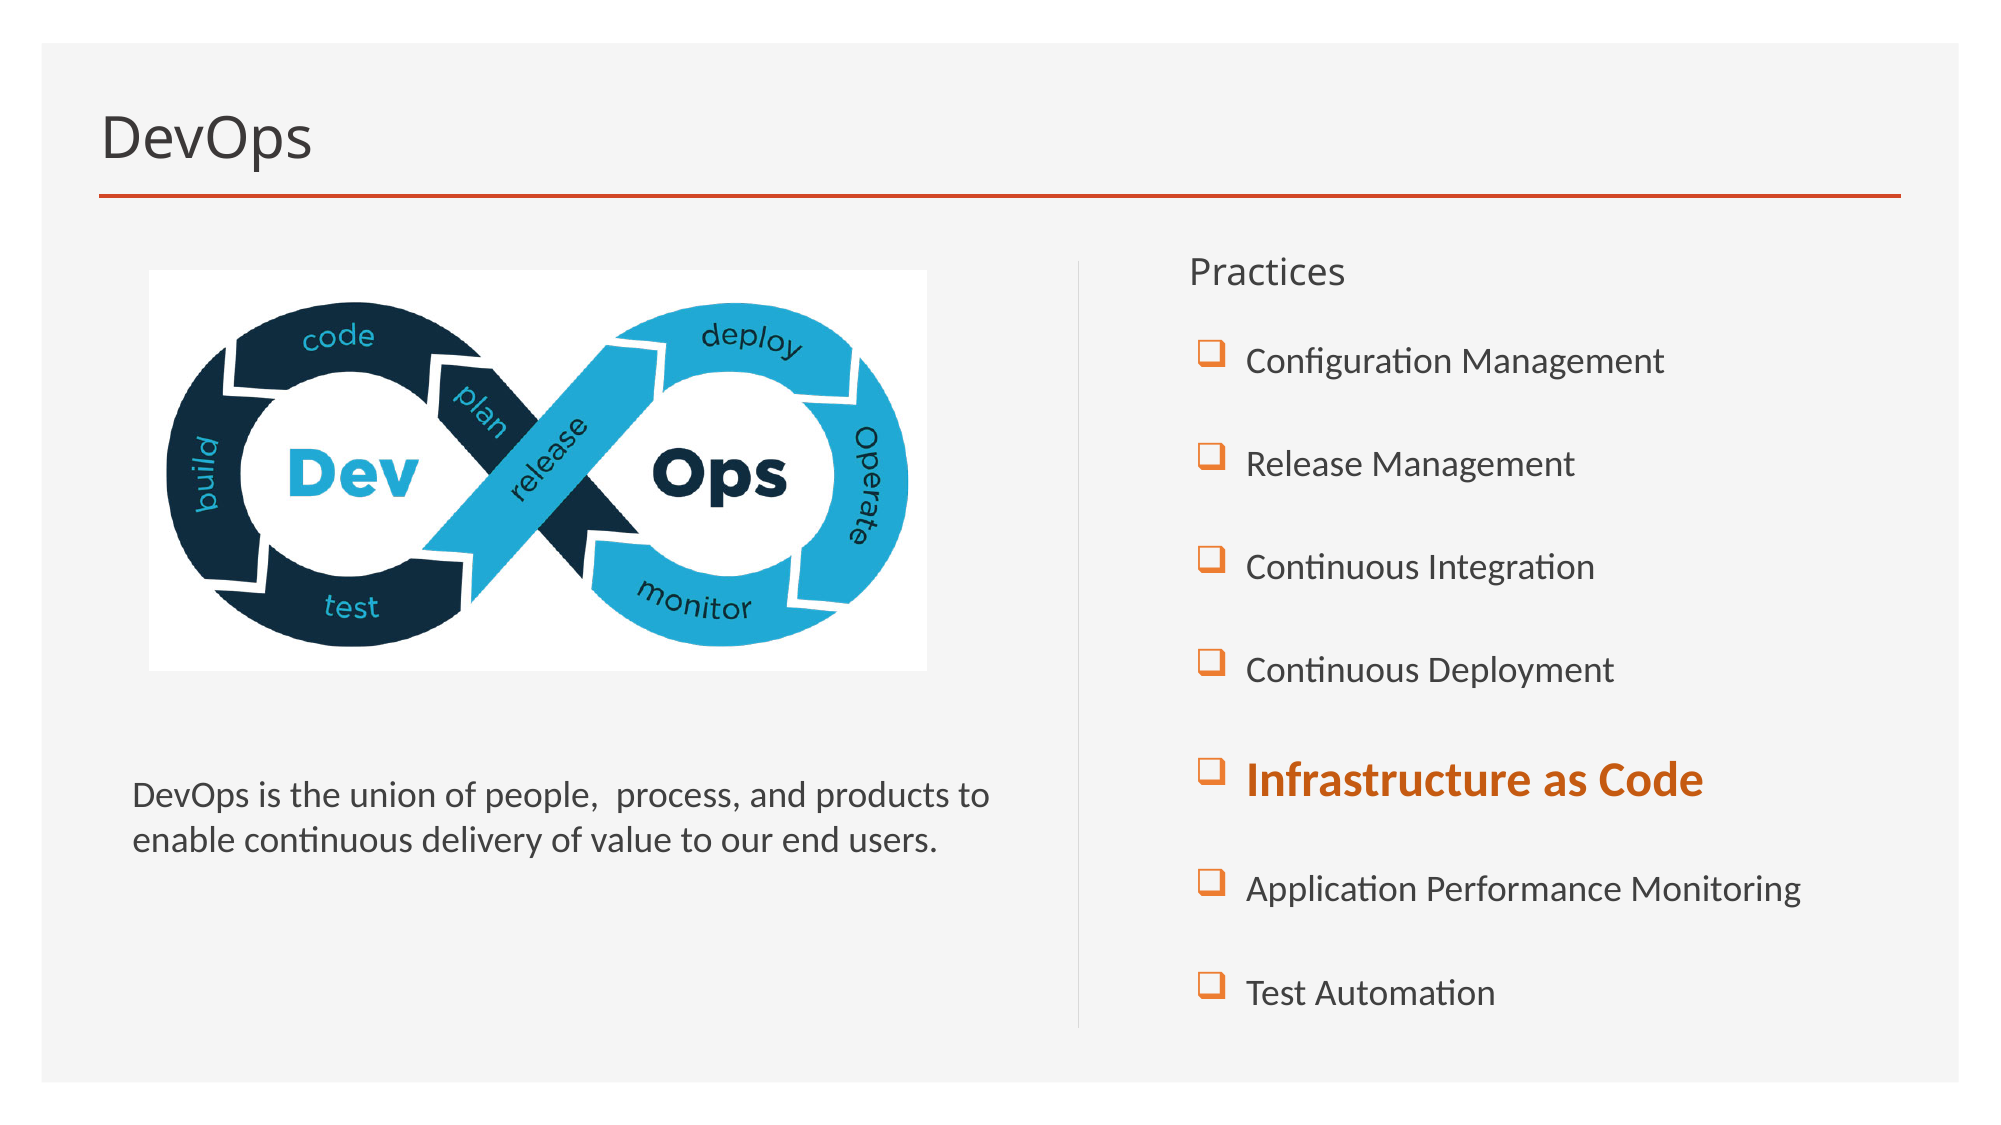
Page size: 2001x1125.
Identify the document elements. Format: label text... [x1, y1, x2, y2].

title DevOps [85, 73, 1214, 179]
text_box DevOps is the union of people, process, and products to enable continuous delivery of value to our end users. [117, 762, 1075, 868]
picture [149, 270, 927, 671]
text_box Practices [1174, 240, 1361, 300]
text_box Configuration Management Release Management Continuous Integration Continuous Deployment Infrastructure as Code Application Performance Monitoring Test Automation [1133, 270, 1832, 1084]
